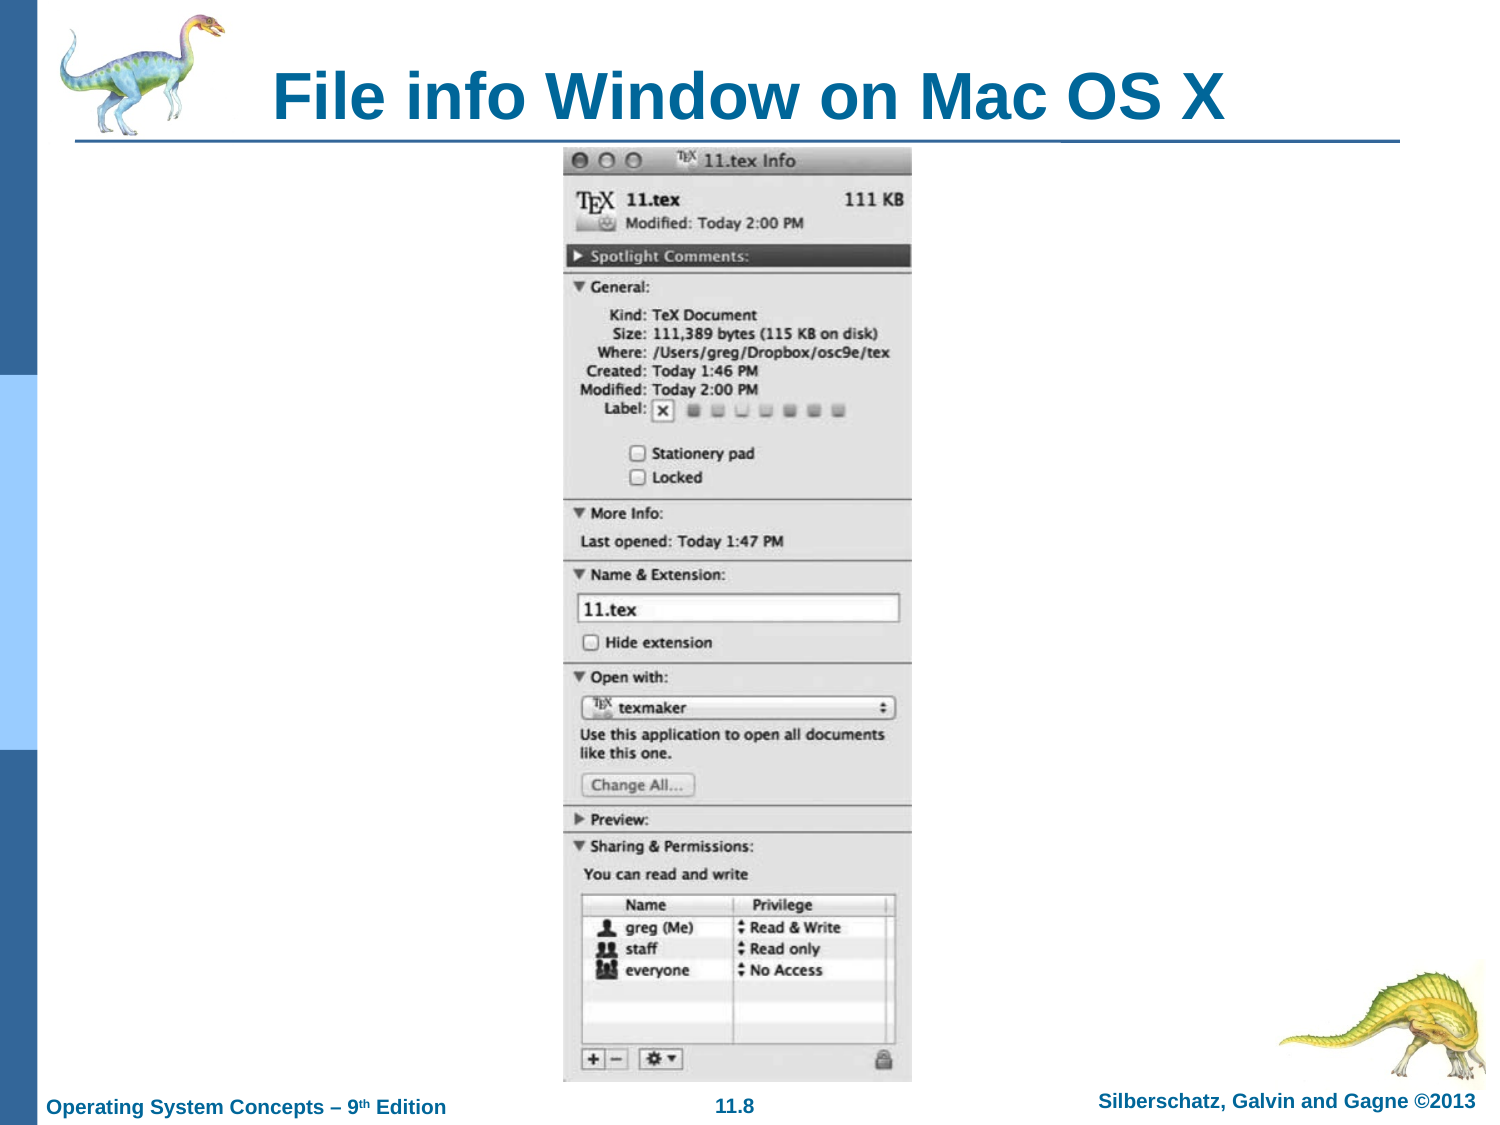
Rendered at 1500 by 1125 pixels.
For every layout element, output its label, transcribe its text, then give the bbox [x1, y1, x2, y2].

title File info Window on Mac OS X [75, 45, 1425, 141]
picture [46, 0, 243, 149]
picture [563, 146, 912, 1082]
picture [1275, 959, 1486, 1090]
